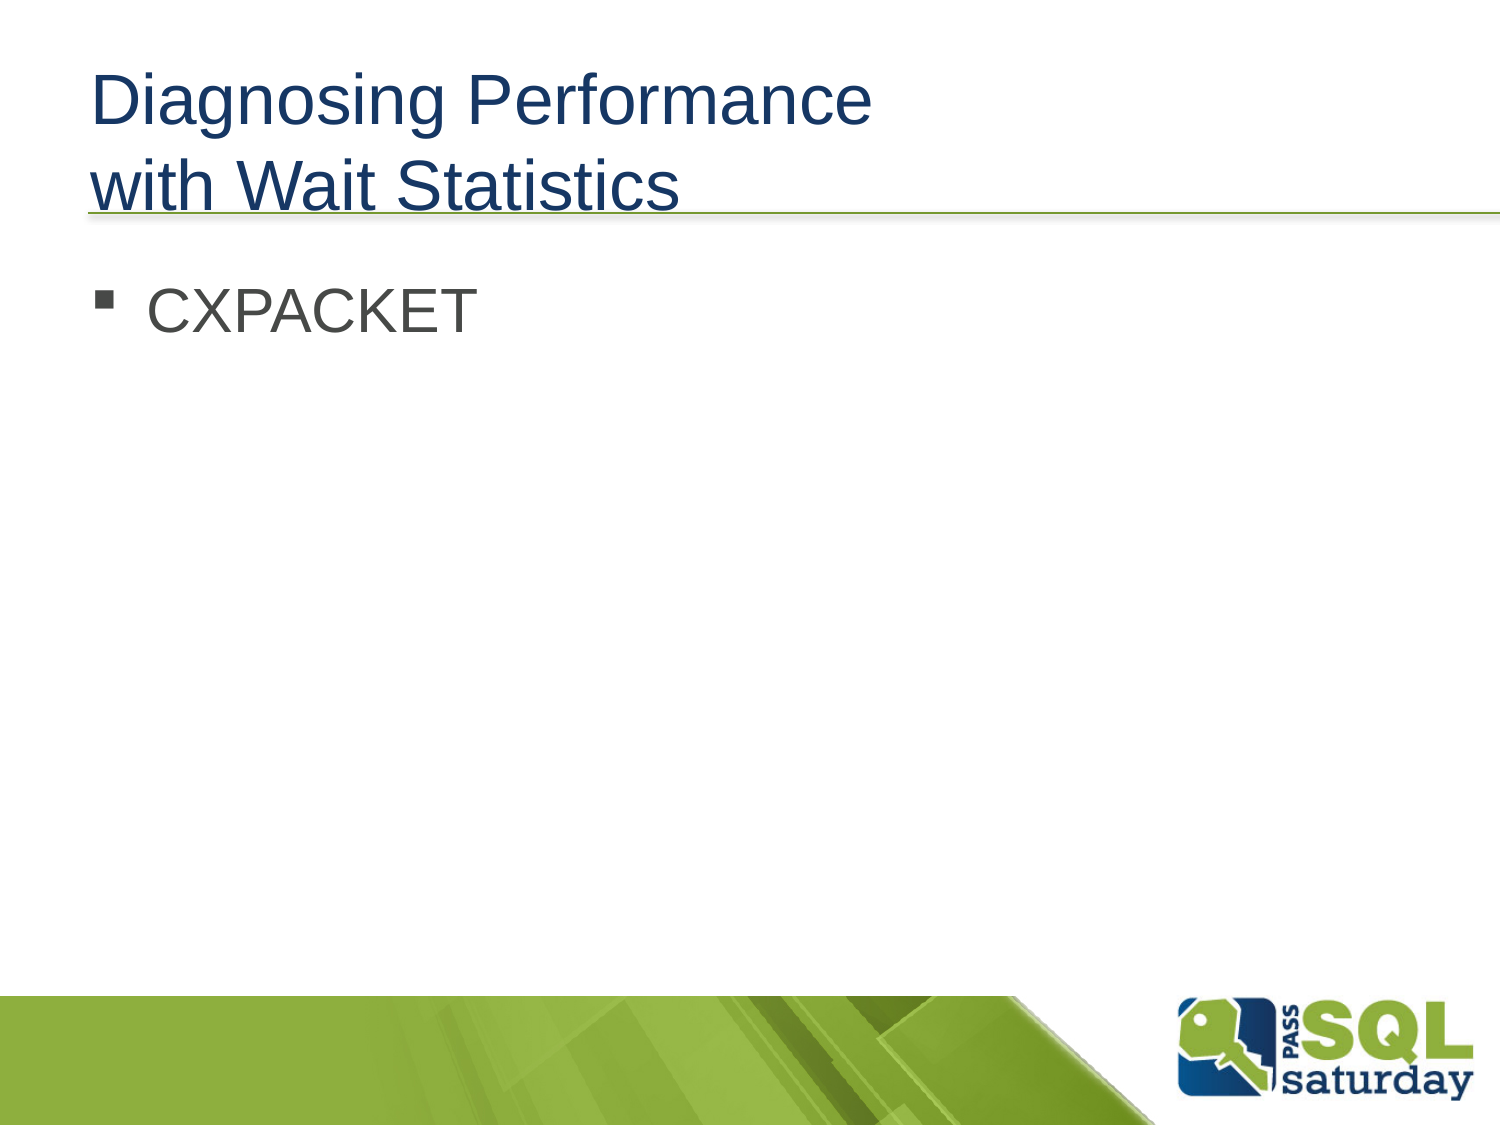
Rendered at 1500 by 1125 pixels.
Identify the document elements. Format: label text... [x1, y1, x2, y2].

list CXPACKET [75, 262, 1425, 1005]
picture [0, 969, 1483, 1125]
title Diagnosing Performance with Wait Statistics [75, 45, 1425, 233]
